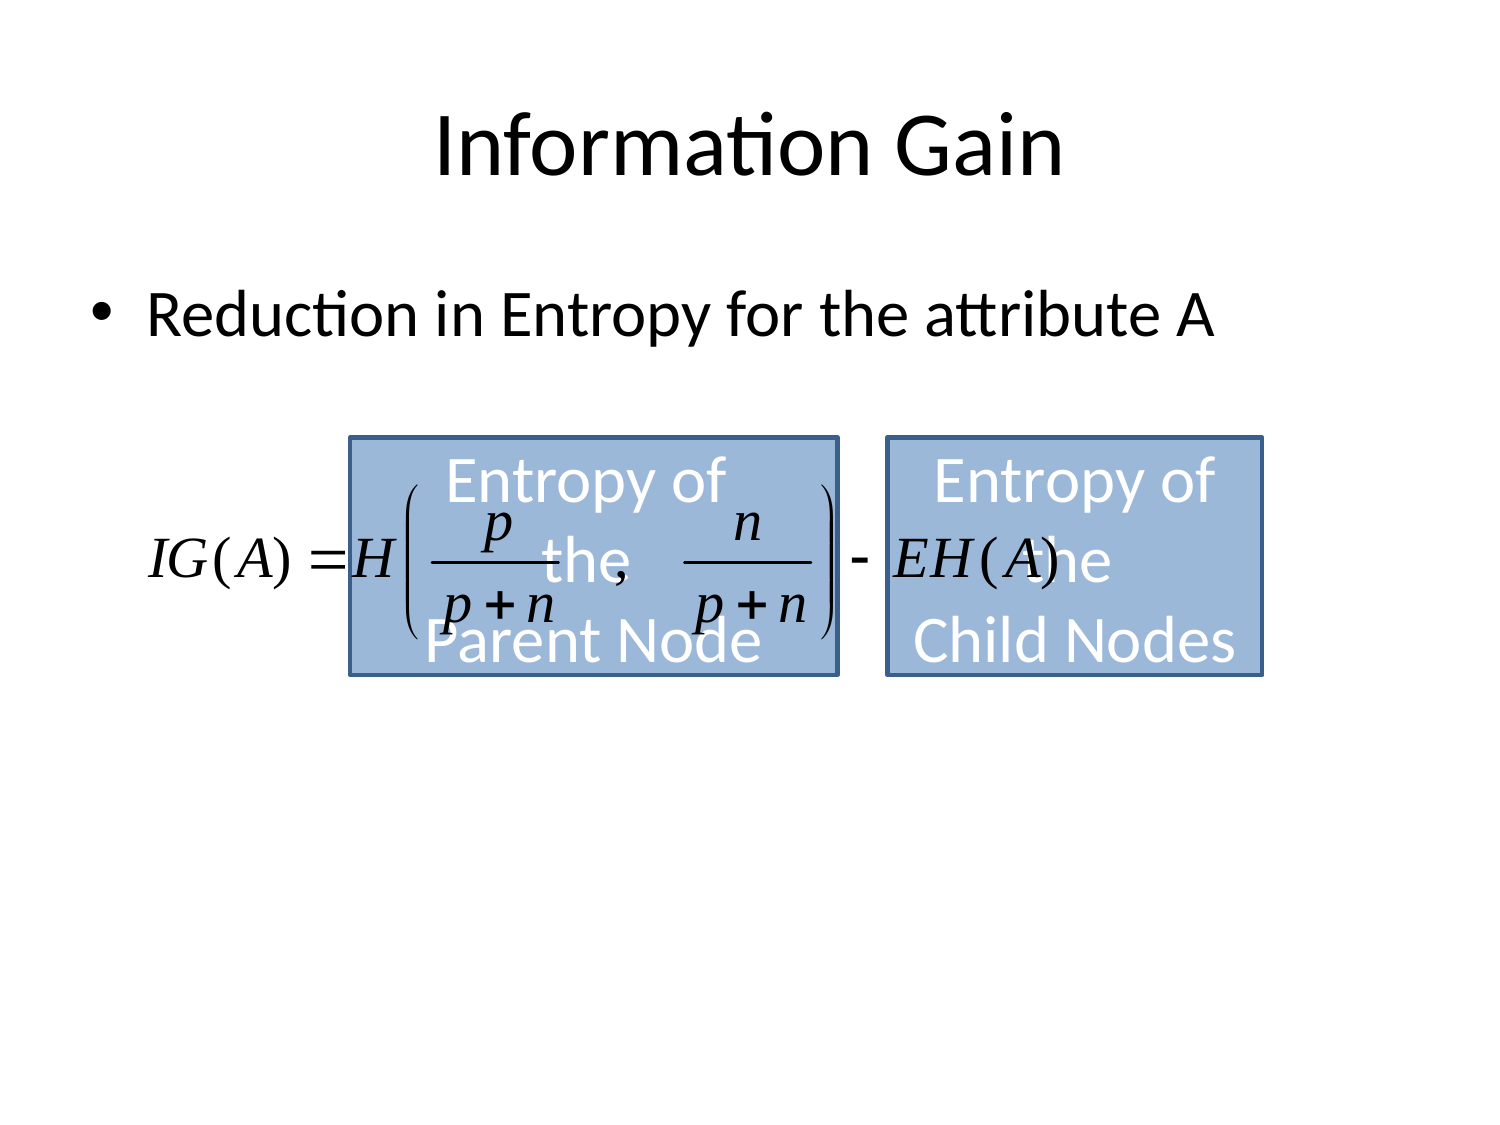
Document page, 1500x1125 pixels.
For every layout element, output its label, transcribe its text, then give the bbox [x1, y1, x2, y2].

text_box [137, 474, 1068, 651]
text_box Entropy of the Child Nodes [885, 435, 1264, 677]
text_box Entropy of the Parent Node [348, 435, 840, 473]
title Information Gain [75, 45, 1425, 233]
text_box Entropy of the Parent Node [348, 659, 840, 677]
list Reduction in Entropy for the attribute A [75, 262, 1425, 1005]
